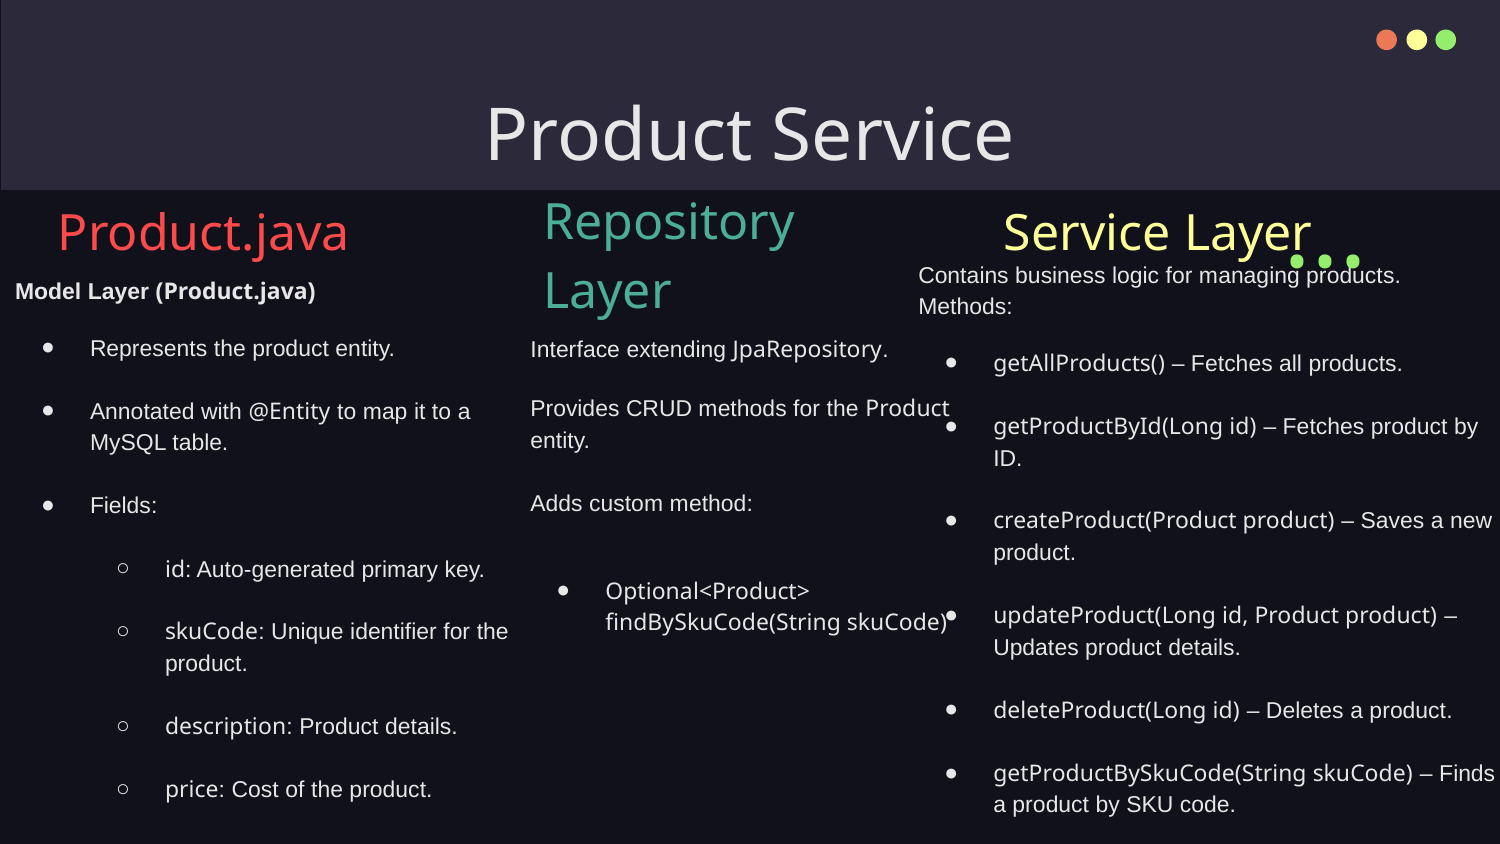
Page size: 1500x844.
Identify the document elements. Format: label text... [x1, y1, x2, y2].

title Product Service [118, 72, 1382, 167]
subtitle Product.java [42, 166, 440, 276]
subtitle Interface extending JpaRepository. Provides CRUD methods for the Product entity. Adds custom method: Optional<Product> findBySkuCode(String skuCode) [515, 315, 903, 676]
subtitle Contains business logic for managing products. Methods: getAllProducts() – Fetches all products. getProductById(Long id) – Fetches product by ID. createProduct(Product product) – Saves a new product. updateProduct(Long id, Product product) – Updates product details. deleteProduct(Long id) – Deletes a product. getProductBySkuCode(String skuCode) – Finds a product by SKU code. [903, 241, 1500, 803]
text_box ... [1145, 213, 1383, 304]
subtitle Service Layer [989, 166, 1423, 276]
subtitle Model Layer (Product.java) Represents the product entity. Annotated with @Entity to map it to a MySQL table. Fields: id: Auto-generated primary key. skuCode: Unique identifier for the product. description: Product details. price: Cost of the product. [0, 257, 528, 568]
subtitle Repository Layer [528, 225, 925, 334]
